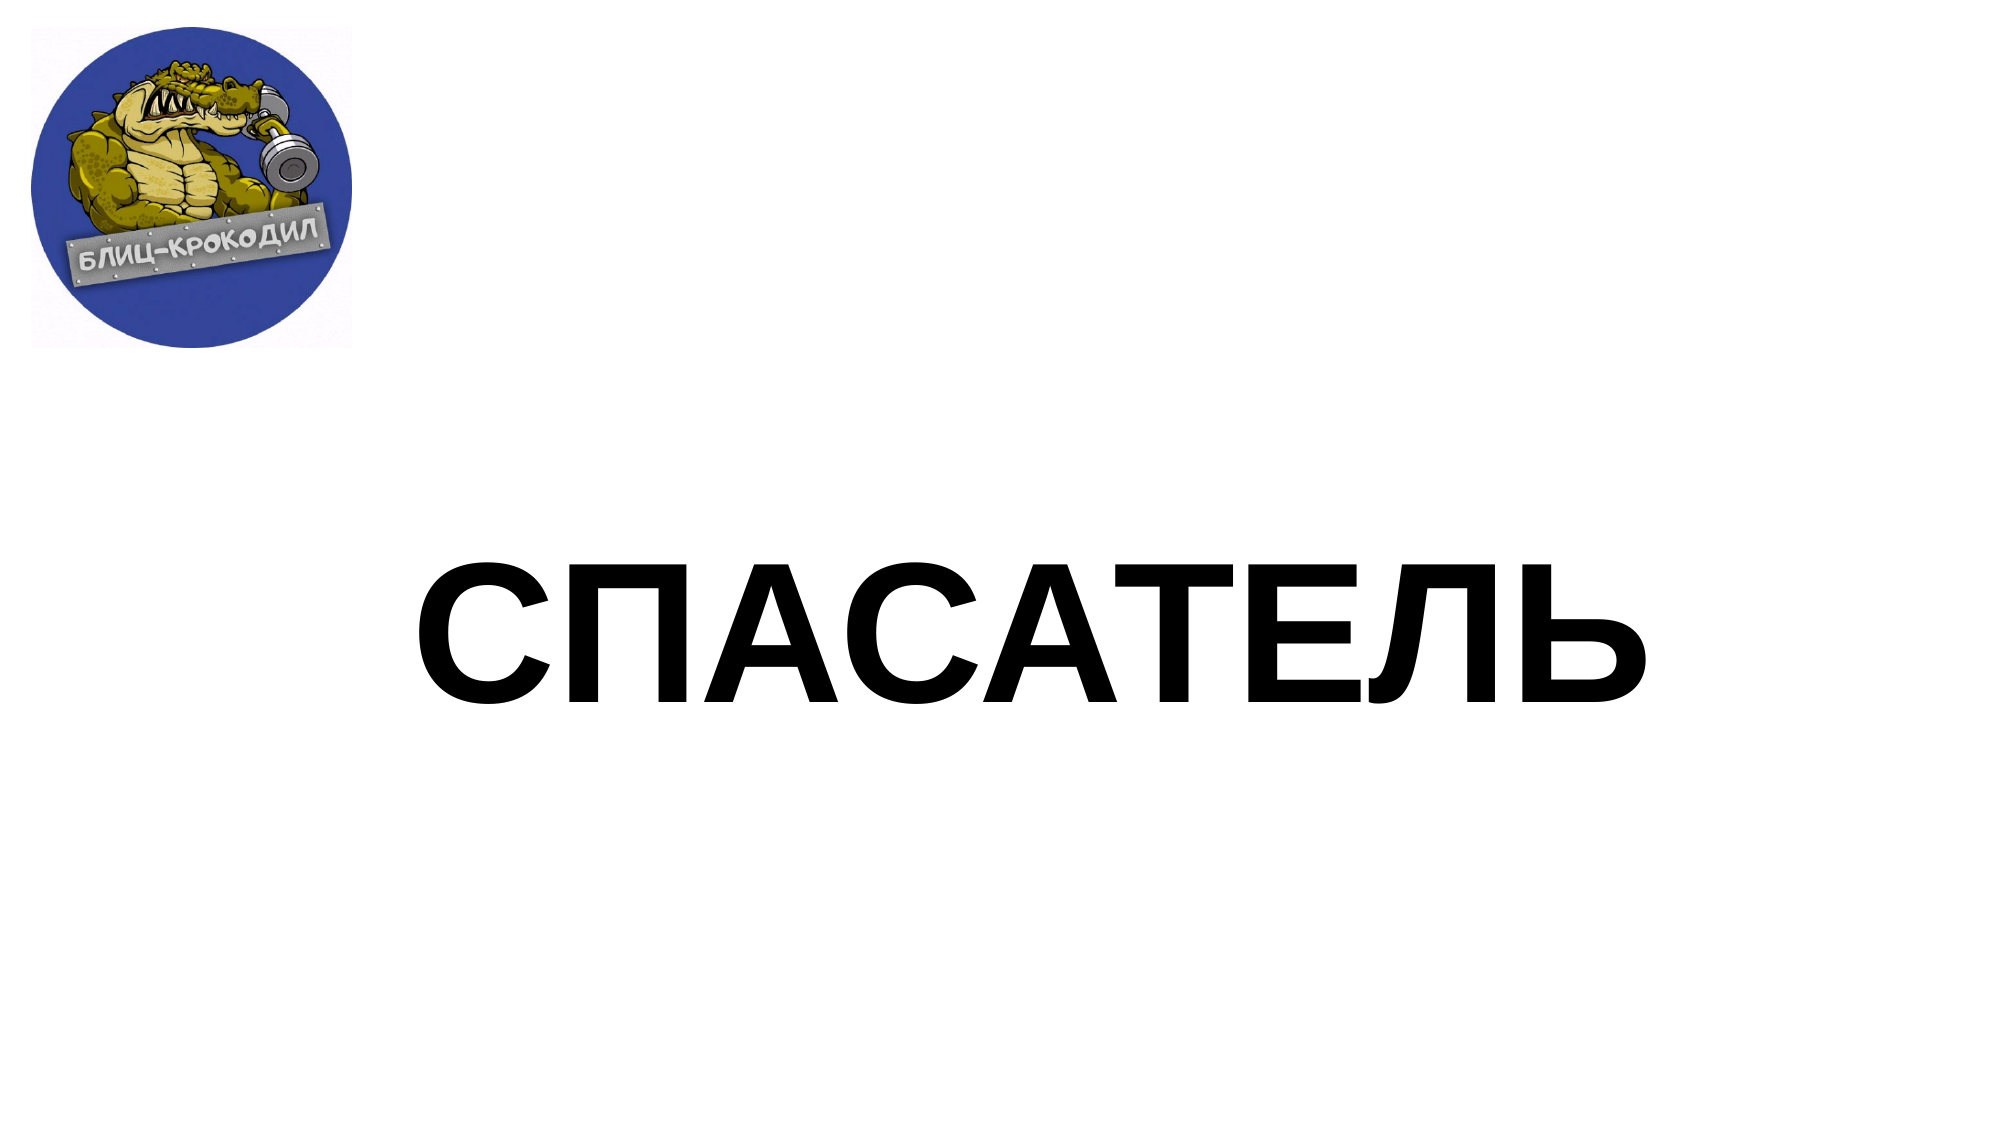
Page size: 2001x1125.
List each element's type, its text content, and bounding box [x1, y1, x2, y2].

title СПАСАТЕЛЬ [282, 361, 1783, 754]
picture [31, 27, 352, 348]
